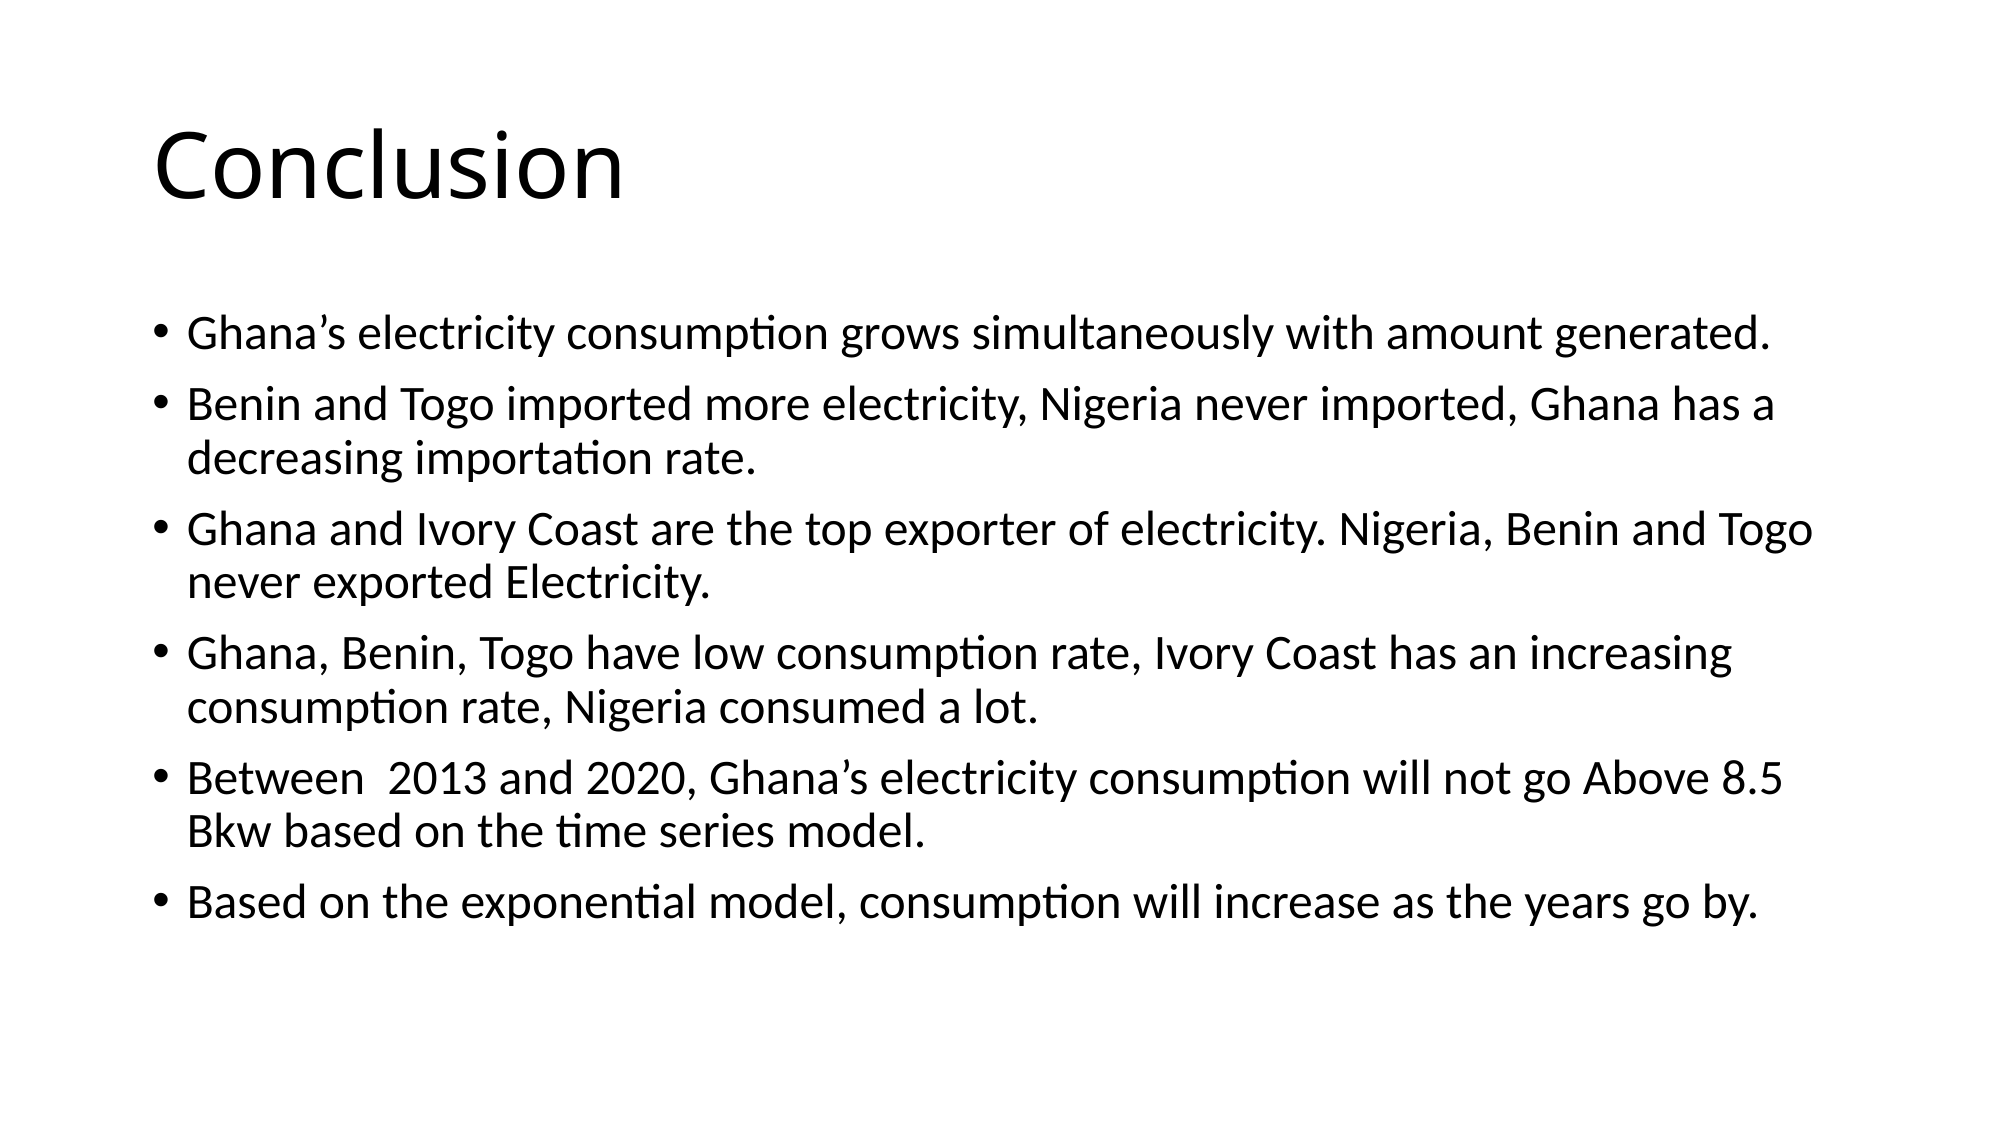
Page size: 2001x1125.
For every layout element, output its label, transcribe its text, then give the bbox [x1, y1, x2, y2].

list Ghana’s electricity consumption grows simultaneously with amount generated. Benin and Togo imported more electricity, Nigeria never imported, Ghana has a decreasing importation rate. Ghana and Ivory Coast are the top exporter of electricity. Nigeria, Benin and Togo never exported Electricity. Ghana, Benin, Togo have low consumption rate, Ivory Coast has an increasing consumption rate, Nigeria consumed a lot. Between 2013 and 2020, Ghana’s electricity consumption will not go Above 8.5 Bkw based on the time series model. Based on the exponential model, consumption will increase as the years go by. [137, 299, 1863, 1014]
title Conclusion [137, 59, 1863, 278]
